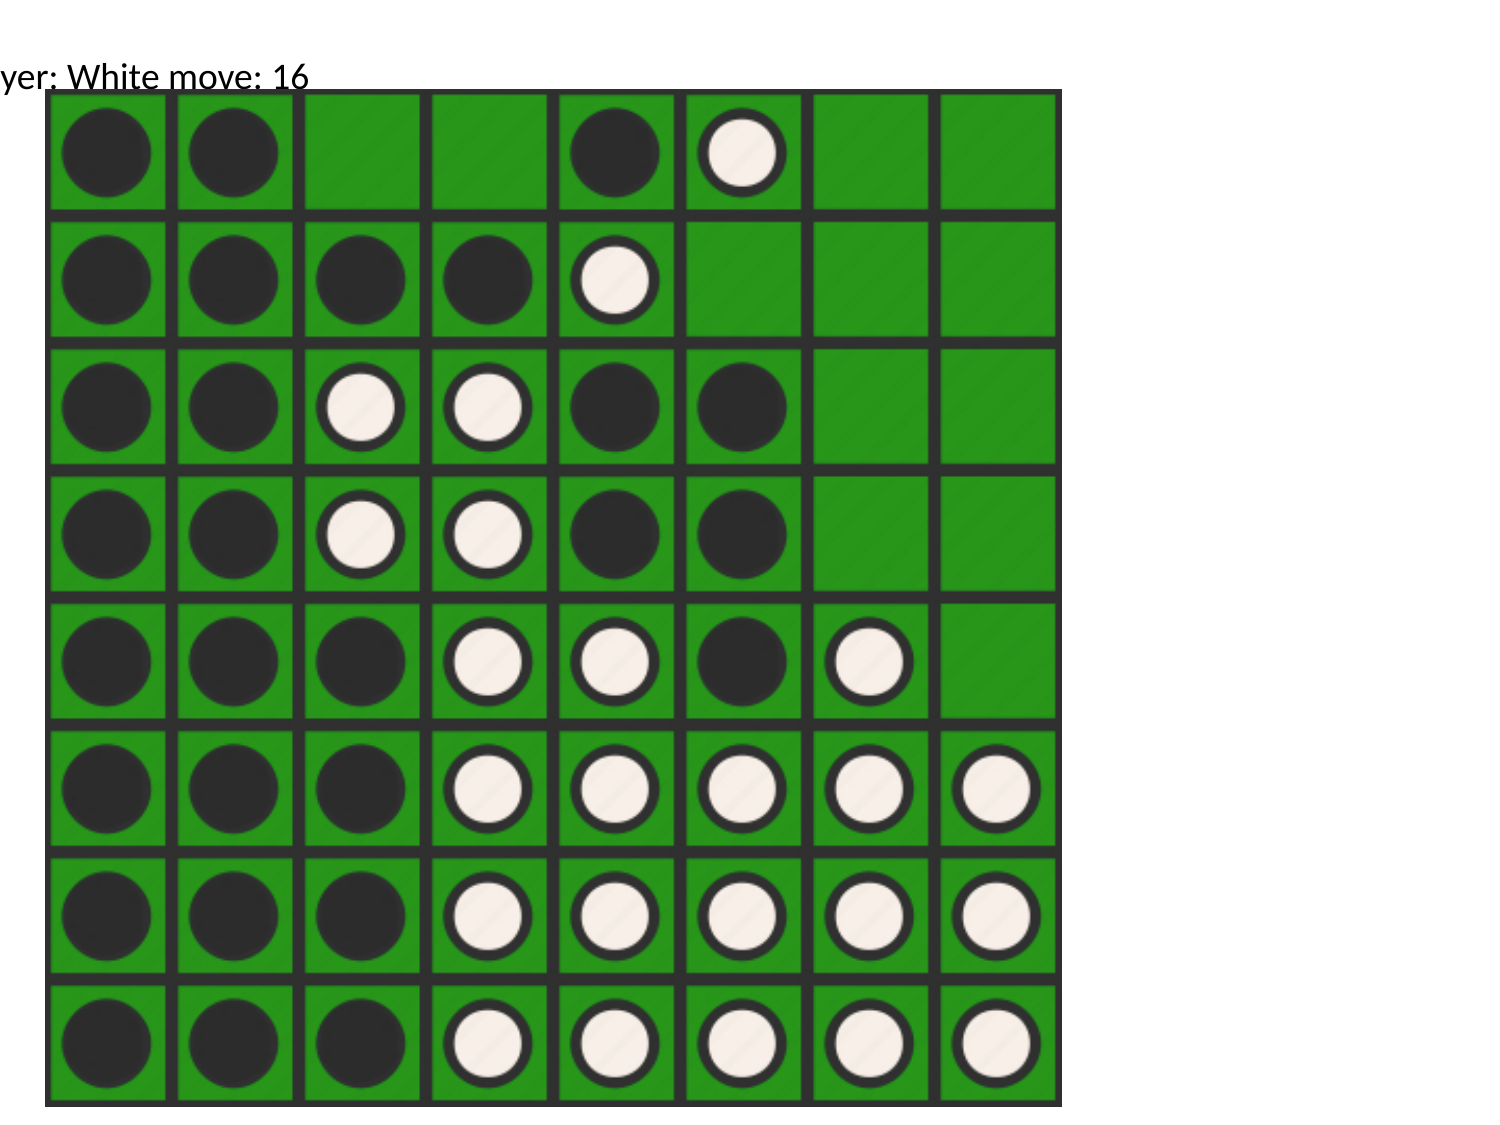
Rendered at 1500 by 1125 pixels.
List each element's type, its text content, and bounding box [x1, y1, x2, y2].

text_box turn: 48 player: White move: 16 [0, 44, 325, 105]
picture [44, 89, 1062, 1107]
